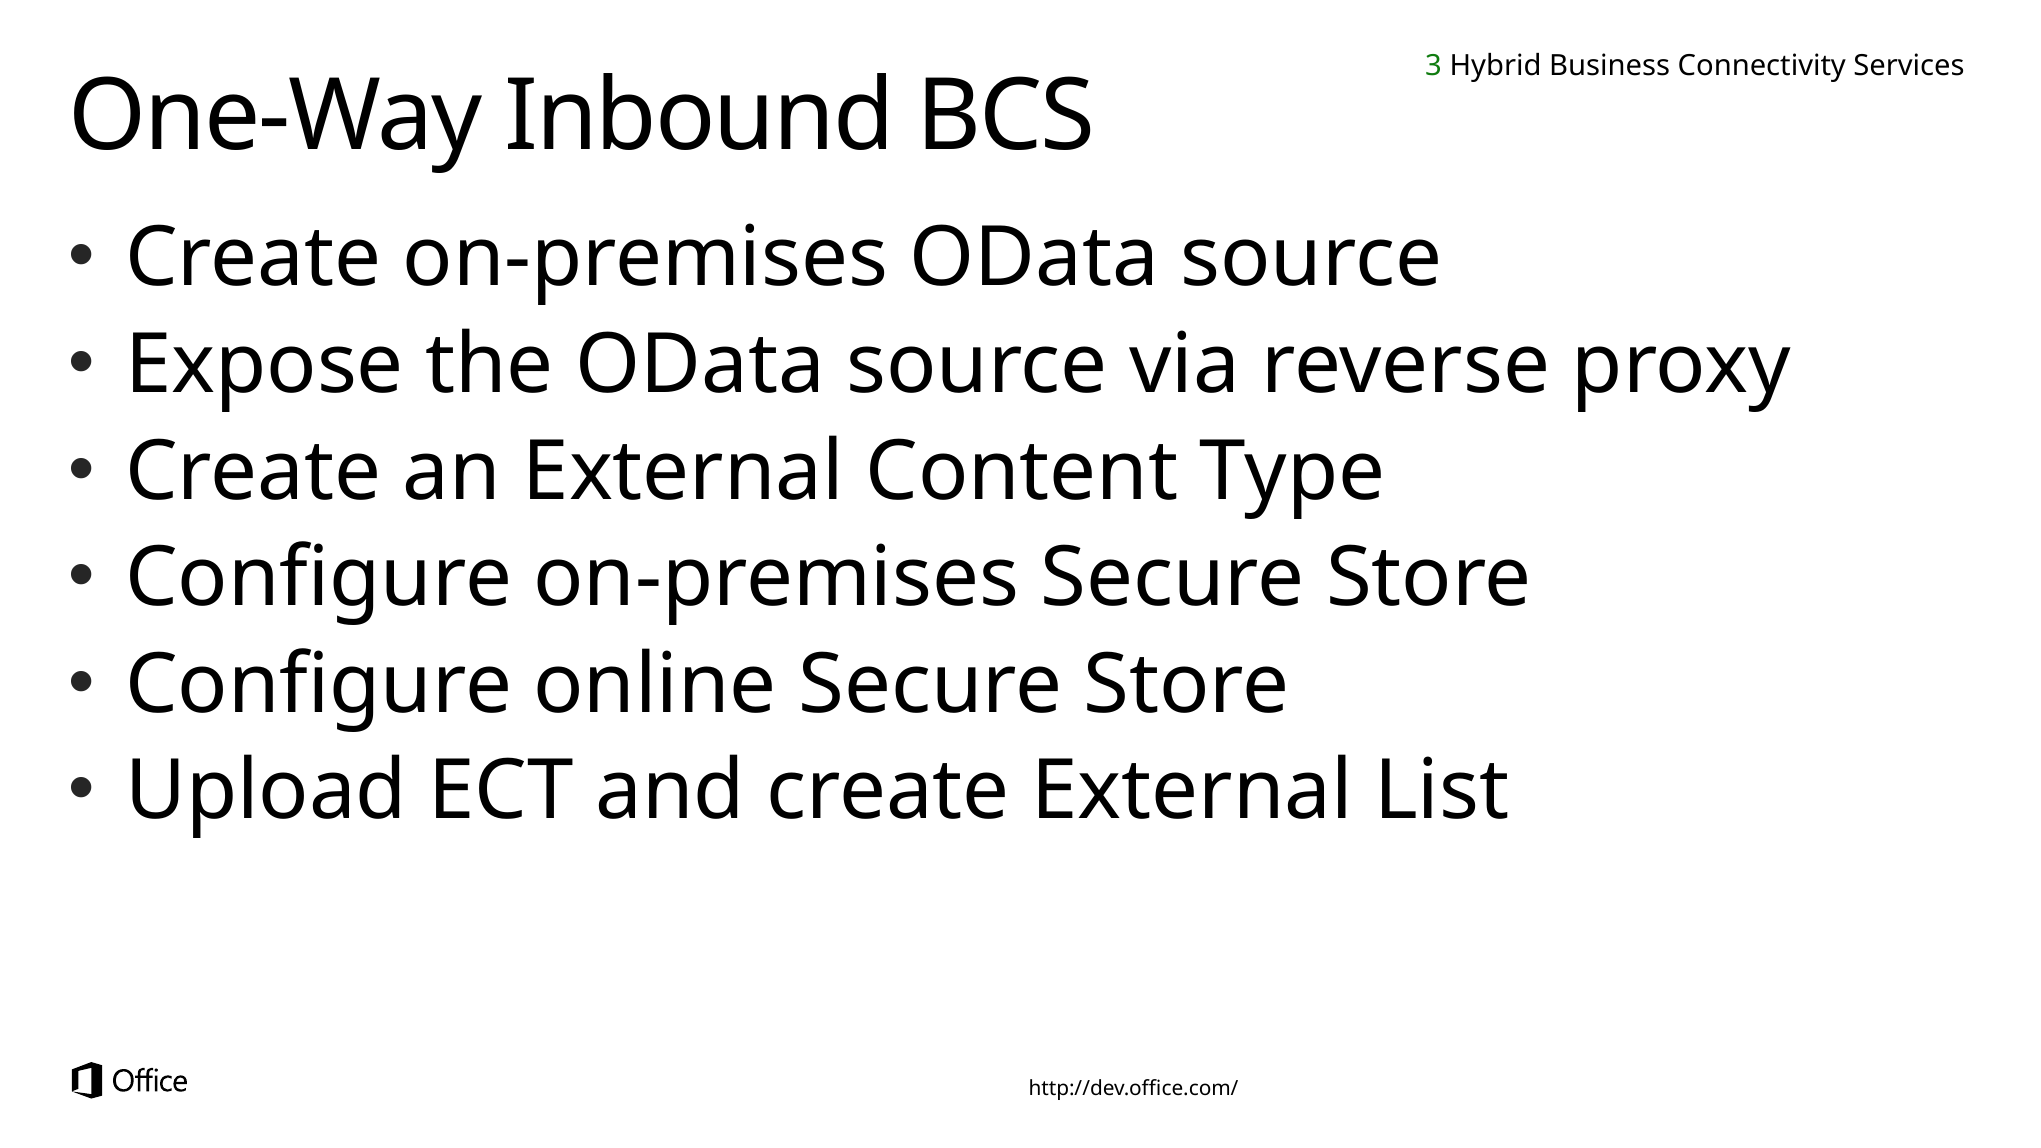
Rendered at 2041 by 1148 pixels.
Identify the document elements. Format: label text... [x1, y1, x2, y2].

footer 3 Hybrid Business Connectivity Services [1306, 48, 1996, 110]
title One-Way Inbound BCS [45, 48, 1996, 199]
list Create on-premises OData source Expose the OData source via reverse proxy Create an External Content Type Configure on-premises Secure Store Configure online Secure Store Upload ECT and create External List [45, 199, 1996, 543]
